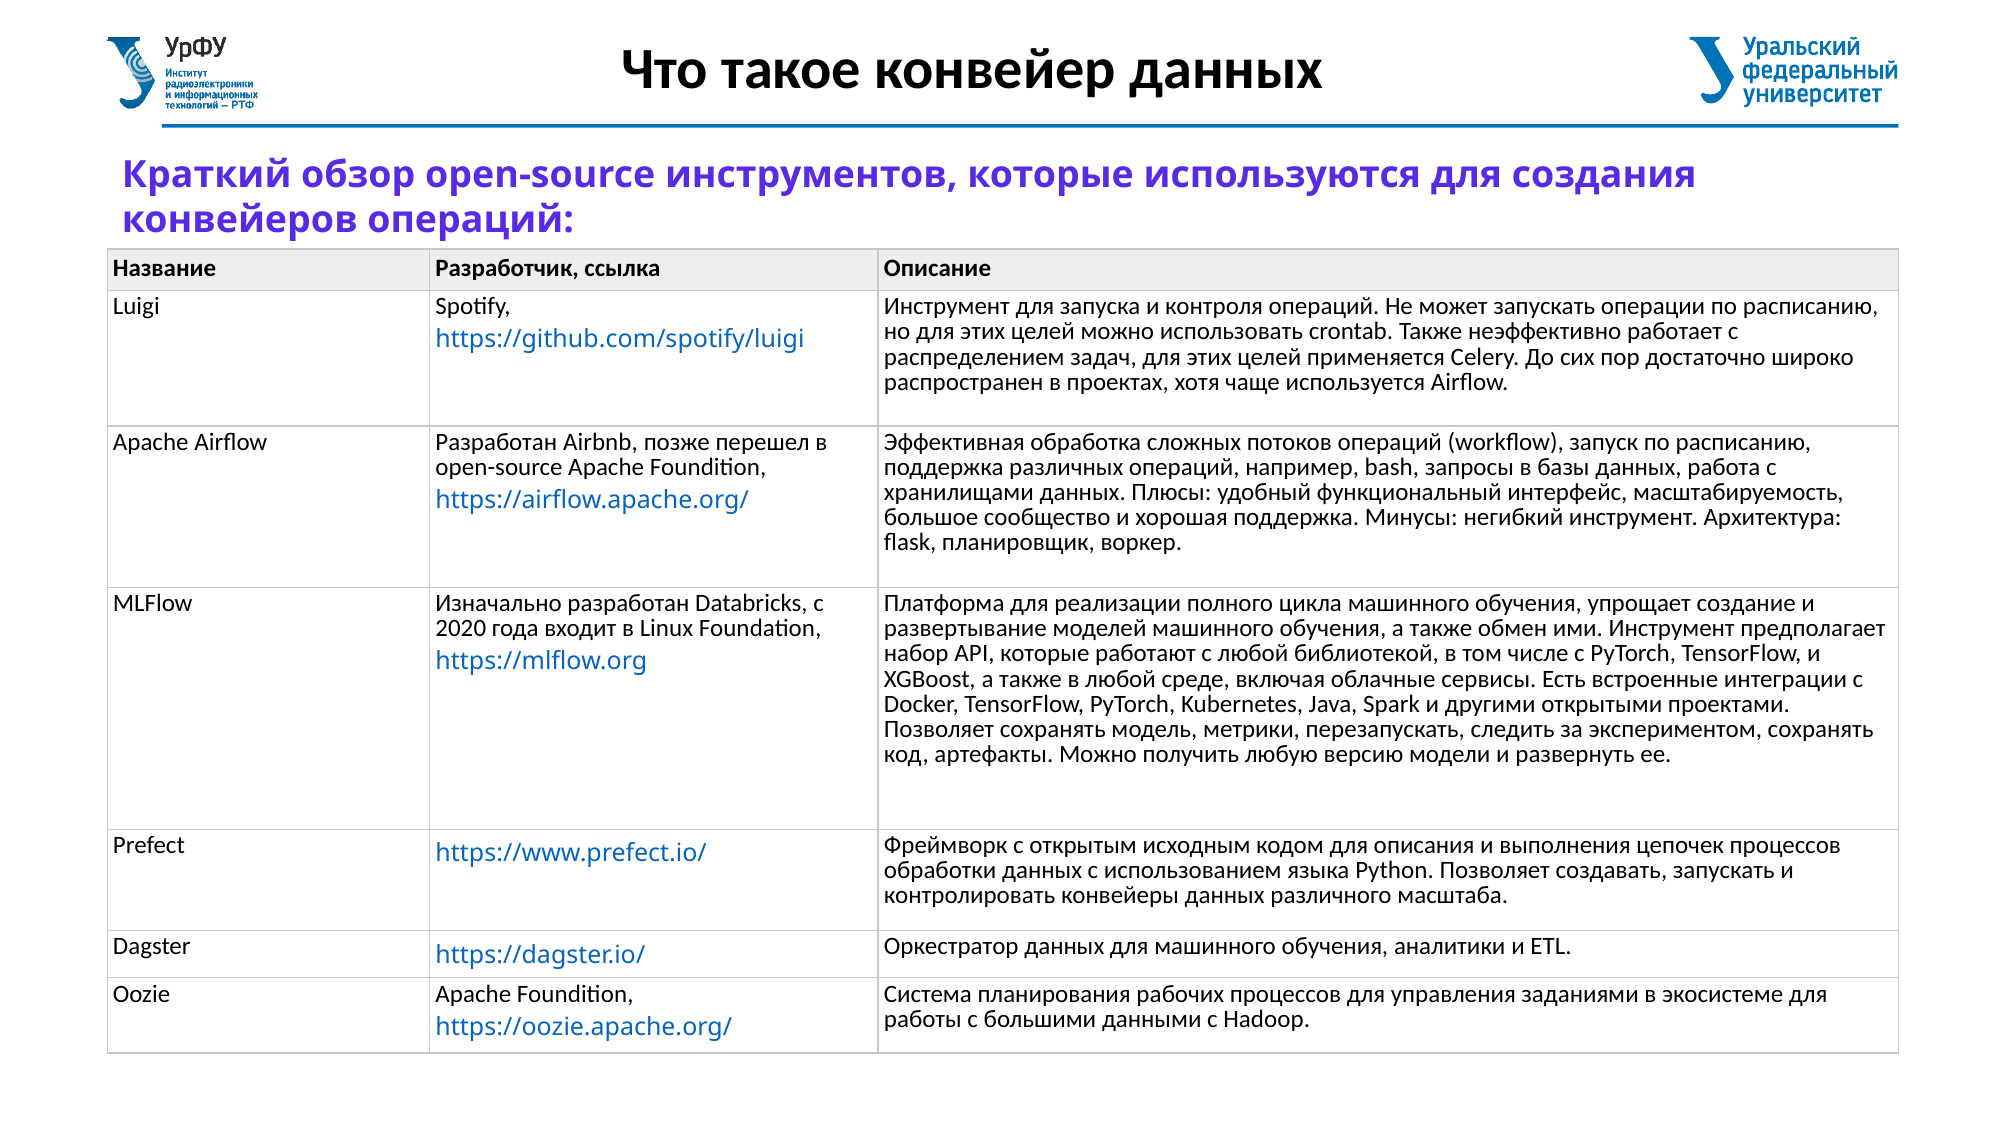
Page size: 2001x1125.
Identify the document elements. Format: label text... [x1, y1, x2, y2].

table_cell Luigi [108, 291, 429, 425]
table_cell Разработан Airbnb, позже перешел в open-source Apache Foundition, https://airflow.apache.org/ [430, 427, 877, 587]
table_cell Dagster [108, 931, 429, 977]
table_cell Cистема планирования рабочих процессов для управления заданиями в экосистеме для работы с большими данными с Hadoop. [879, 978, 1898, 1052]
table_cell Spotify, https://github.com/spotify/luigi [430, 291, 877, 425]
picture [107, 37, 258, 109]
table_cell https://dagster.io/ [430, 931, 877, 977]
table_cell Фреймворк с открытым исходным кодом для описания и выполнения цепочек процессов обработки данных с использованием языка Python. Позволяет создавать, запускать и контролировать конвейеры данных различного масштаба. [879, 830, 1898, 930]
table_cell Apache Airflow [108, 427, 429, 587]
table_cell Oozie [108, 978, 429, 1052]
table_cell Apache Foundition, https://oozie.apache.org/ [430, 978, 877, 1052]
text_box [1687, 35, 1899, 109]
table_cell Эффективная обработка сложных потоков операций (workflow), запуск по расписанию, поддержка различных операций, например, bash, запросы в базы данных, работа с хранилищами данных. Плюсы: удобный функциональный интерфейс, масштабируемость, большое сообщество и хорошая поддержка. Минусы: негибкий инструмент. Архитектура: flask, планировщик, воркер. [879, 427, 1898, 587]
table_cell Prefect [108, 830, 429, 930]
table_cell Платформа для реализации полного цикла машинного обучения, упрощает создание и развертывание моделей машинного обучения, а также обмен ими. Инструмент предполагает набор API, которые работают с любой библиотекой, в том числе с PyTorch, TensorFlow, и XGBoost, а также в любой среде, включая облачные сервисы. Есть встроенные интеграции с Docker, TensorFlow, PyTorch, Kubernetes, Java, Spark и другими открытыми проектами. Позволяет сохранять модель, метрики, перезапускать, следить за экспериментом, сохранять код, артефакты. Можно получить любую версию модели и развернуть ее. [879, 588, 1898, 829]
table_cell Инструмент для запуска и контроля операций. Не может запускать операции по расписанию, но для этих целей можно использовать crontab. Также неэффективно работает с распределением задач, для этих целей применяется Celery. До сих пор достаточно широко распространен в проектах, хотя чаще используется Airflow. [879, 291, 1898, 425]
table_cell Оркестратор данных для машинного обучения, аналитики и ETL. [879, 931, 1898, 977]
table_cell https://www.prefect.io/ [430, 830, 877, 930]
table_cell MLFlow [108, 588, 429, 829]
text_box [161, 123, 1899, 129]
table_header Описание [879, 250, 1898, 290]
table_header Название [108, 250, 429, 290]
text_box Краткий обзор open-source инструментов, которые используются для создания конвейеров операций: [107, 142, 1899, 248]
table_cell Изначально разработан Databricks, с 2020 года входит в Linux Foundation, https://mlflow.org [430, 588, 877, 829]
table_header Разработчик, ссылка [430, 250, 877, 290]
text_box Что такое конвейер данных [606, 22, 1339, 108]
